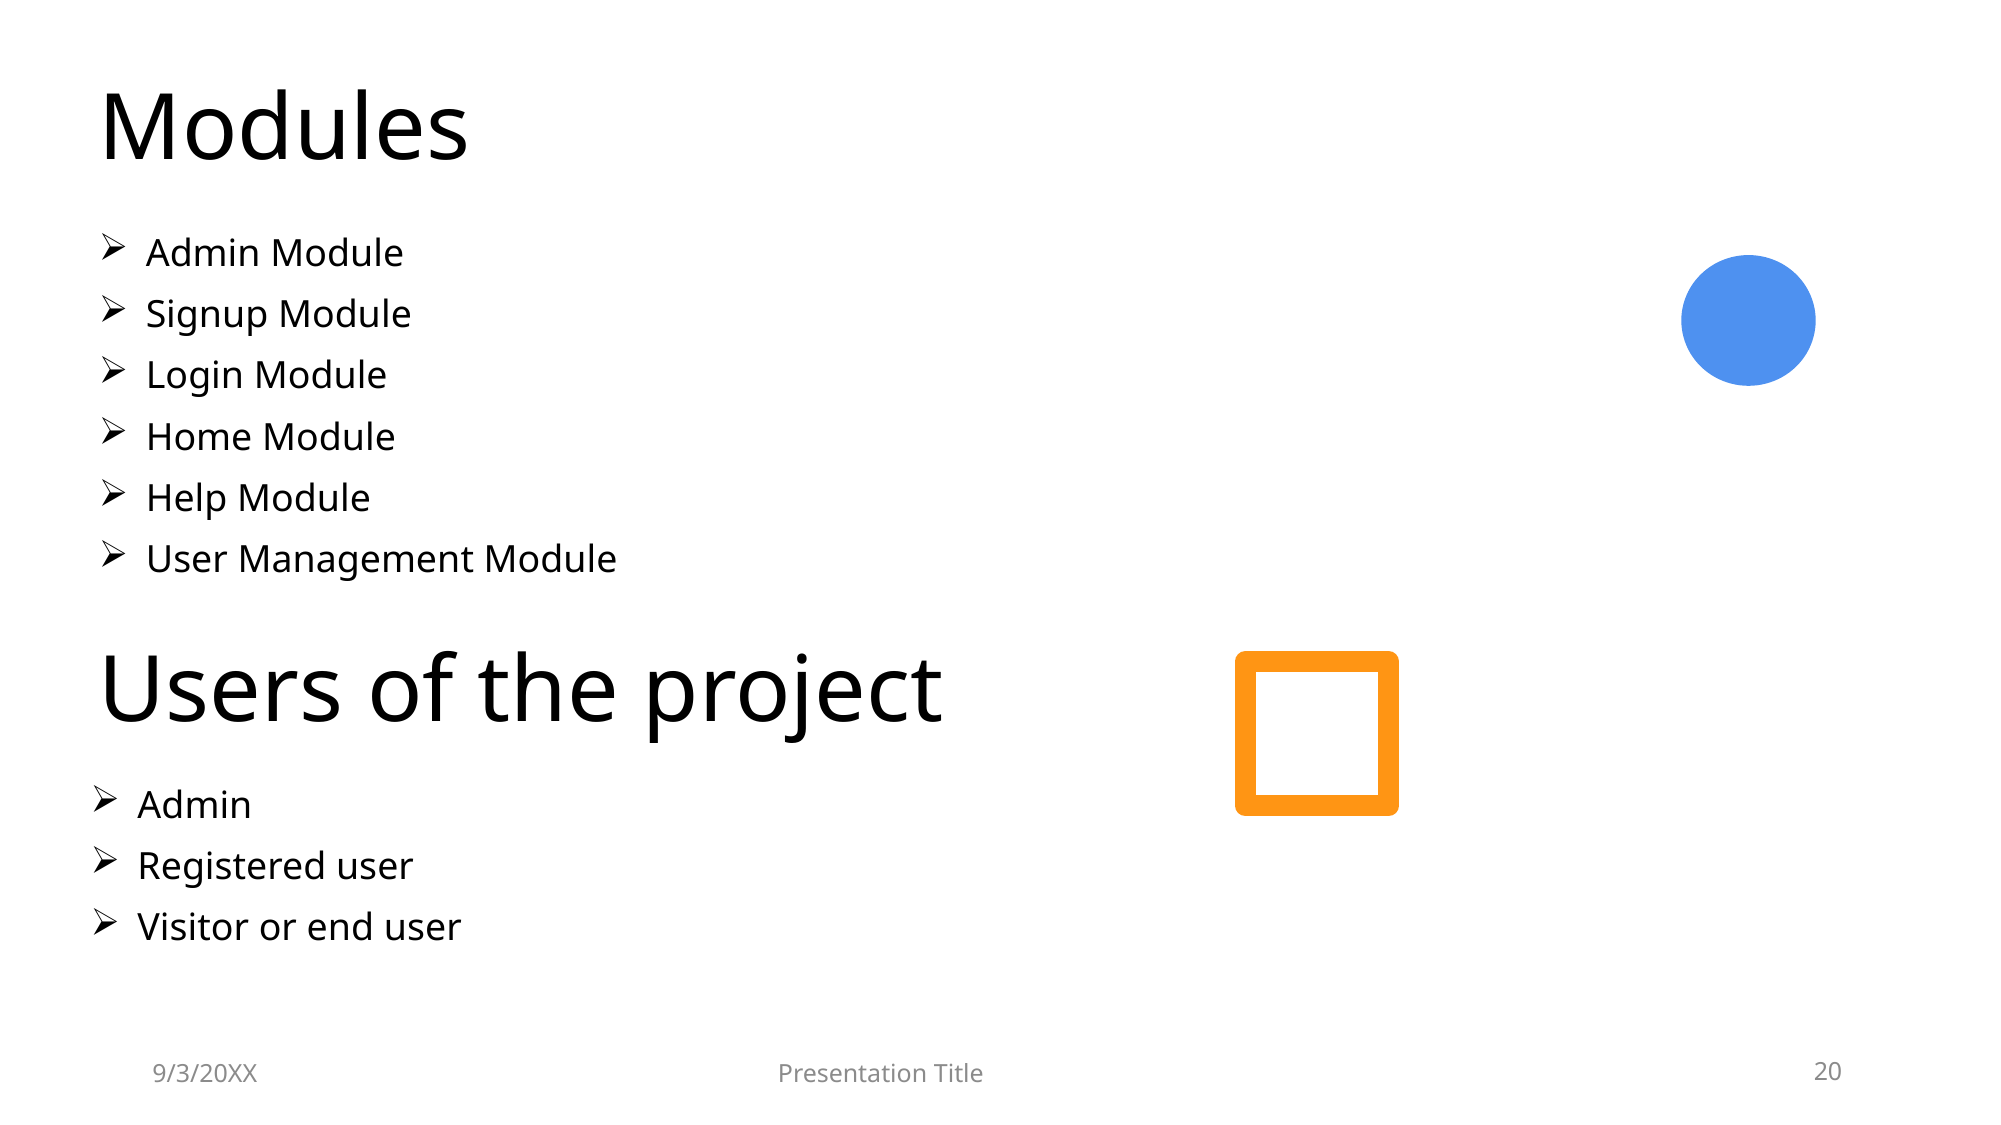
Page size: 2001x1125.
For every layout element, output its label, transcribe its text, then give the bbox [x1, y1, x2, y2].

text_box Admin Registered user Visitor or end user [75, 778, 1213, 987]
slide_number 20 [1412, 1042, 1858, 1103]
footer Presentation Title [484, 1042, 1000, 1103]
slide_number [137, 1042, 420, 1103]
title Modules [83, 26, 1205, 188]
list Admin Module Signup Module Login Module Home Module Help Module User Management Module [83, 226, 1222, 589]
text_box Users of the project [83, 588, 1205, 749]
